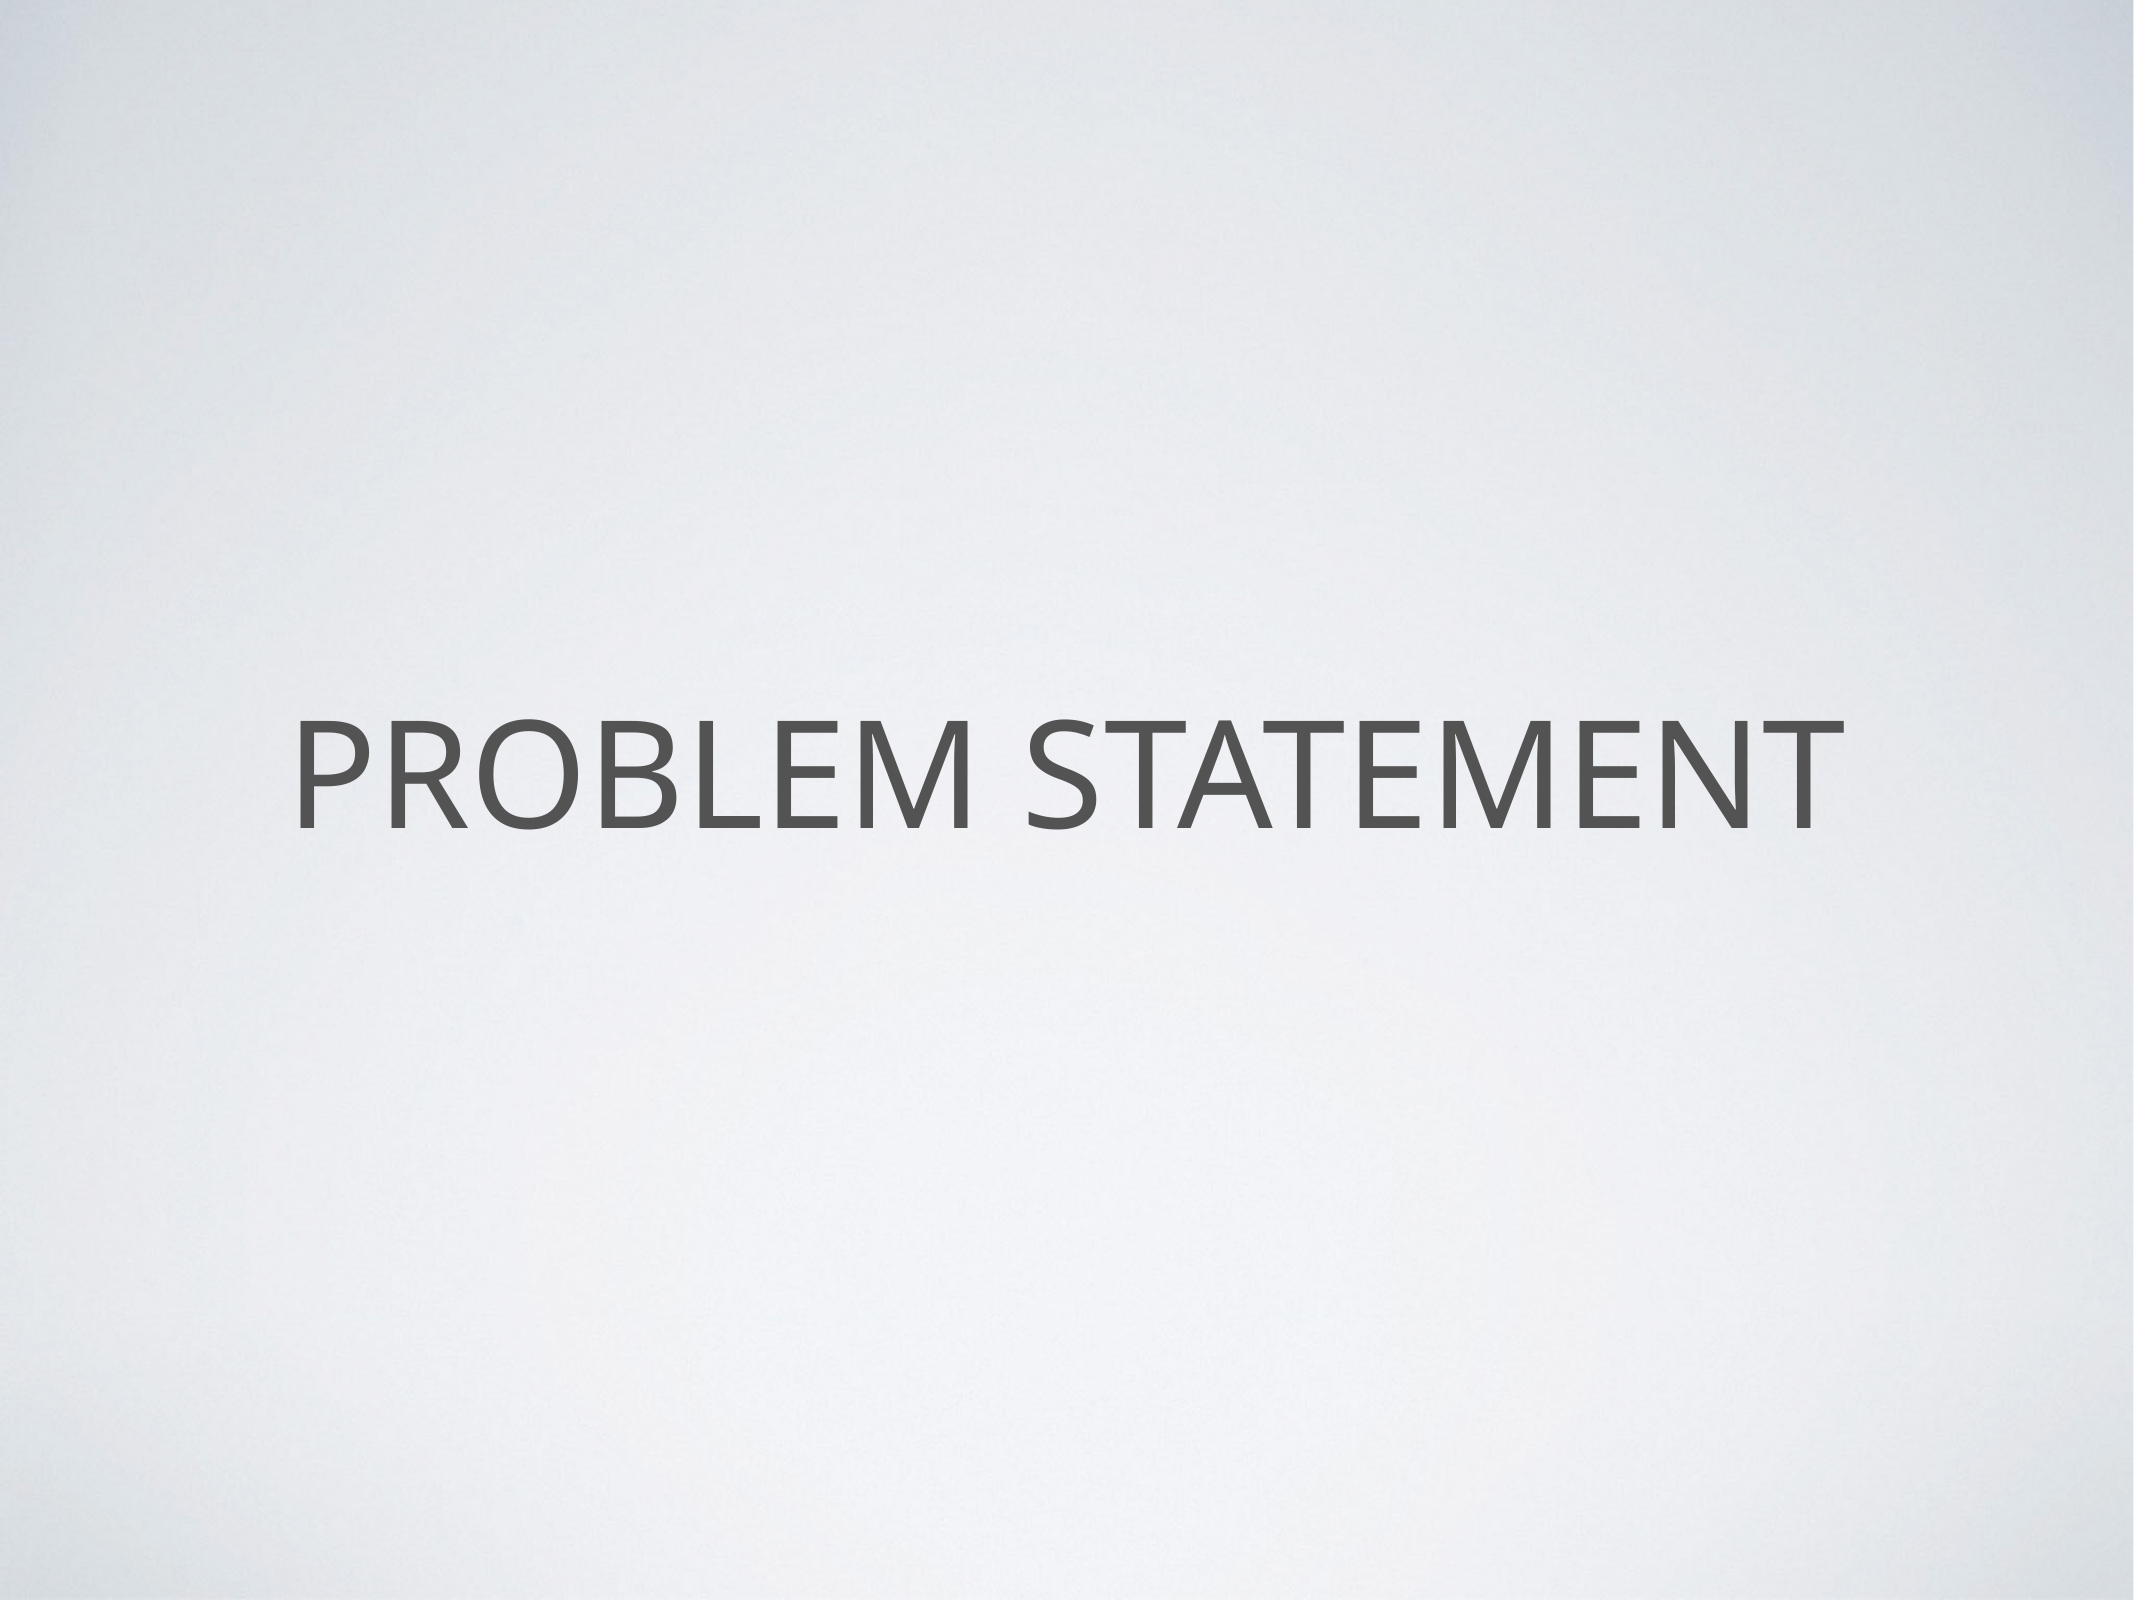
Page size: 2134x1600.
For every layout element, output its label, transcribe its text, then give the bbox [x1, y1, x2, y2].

picture [0, 0, 2134, 1600]
title PROBLEM STATEMENT [57, 334, 2076, 868]
